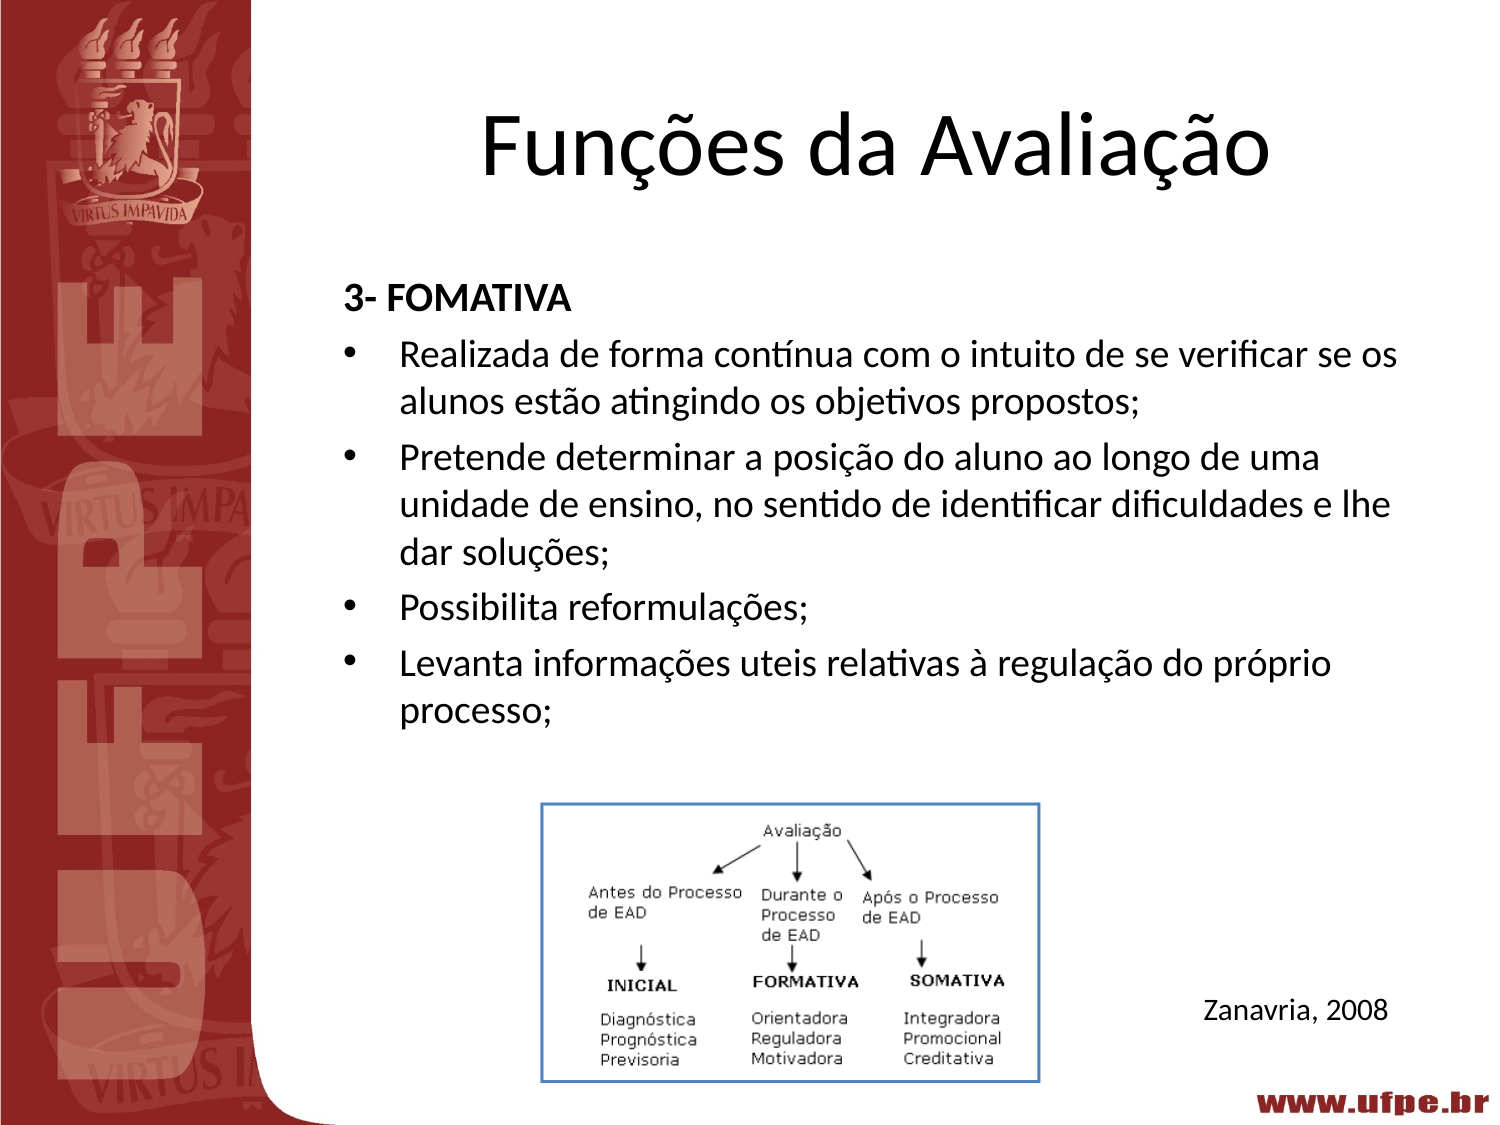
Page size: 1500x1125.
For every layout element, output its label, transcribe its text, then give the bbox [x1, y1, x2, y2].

list 3- FOMATIVA Realizada de forma contínua com o intuito de se verificar se os alunos estão atingindo os objetivos propostos; Pretende determinar a posição do aluno ao longo de uma unidade de ensino, no sentido de identificar dificuldades e lhe dar soluções; Possibilita reformulações; Levanta informações uteis relativas à regulação do próprio processo; [327, 262, 1426, 1006]
title Funções da Avaliação [327, 44, 1426, 233]
picture [0, 0, 1500, 1125]
text_box Zanavria, 2008 [1188, 981, 1500, 1034]
